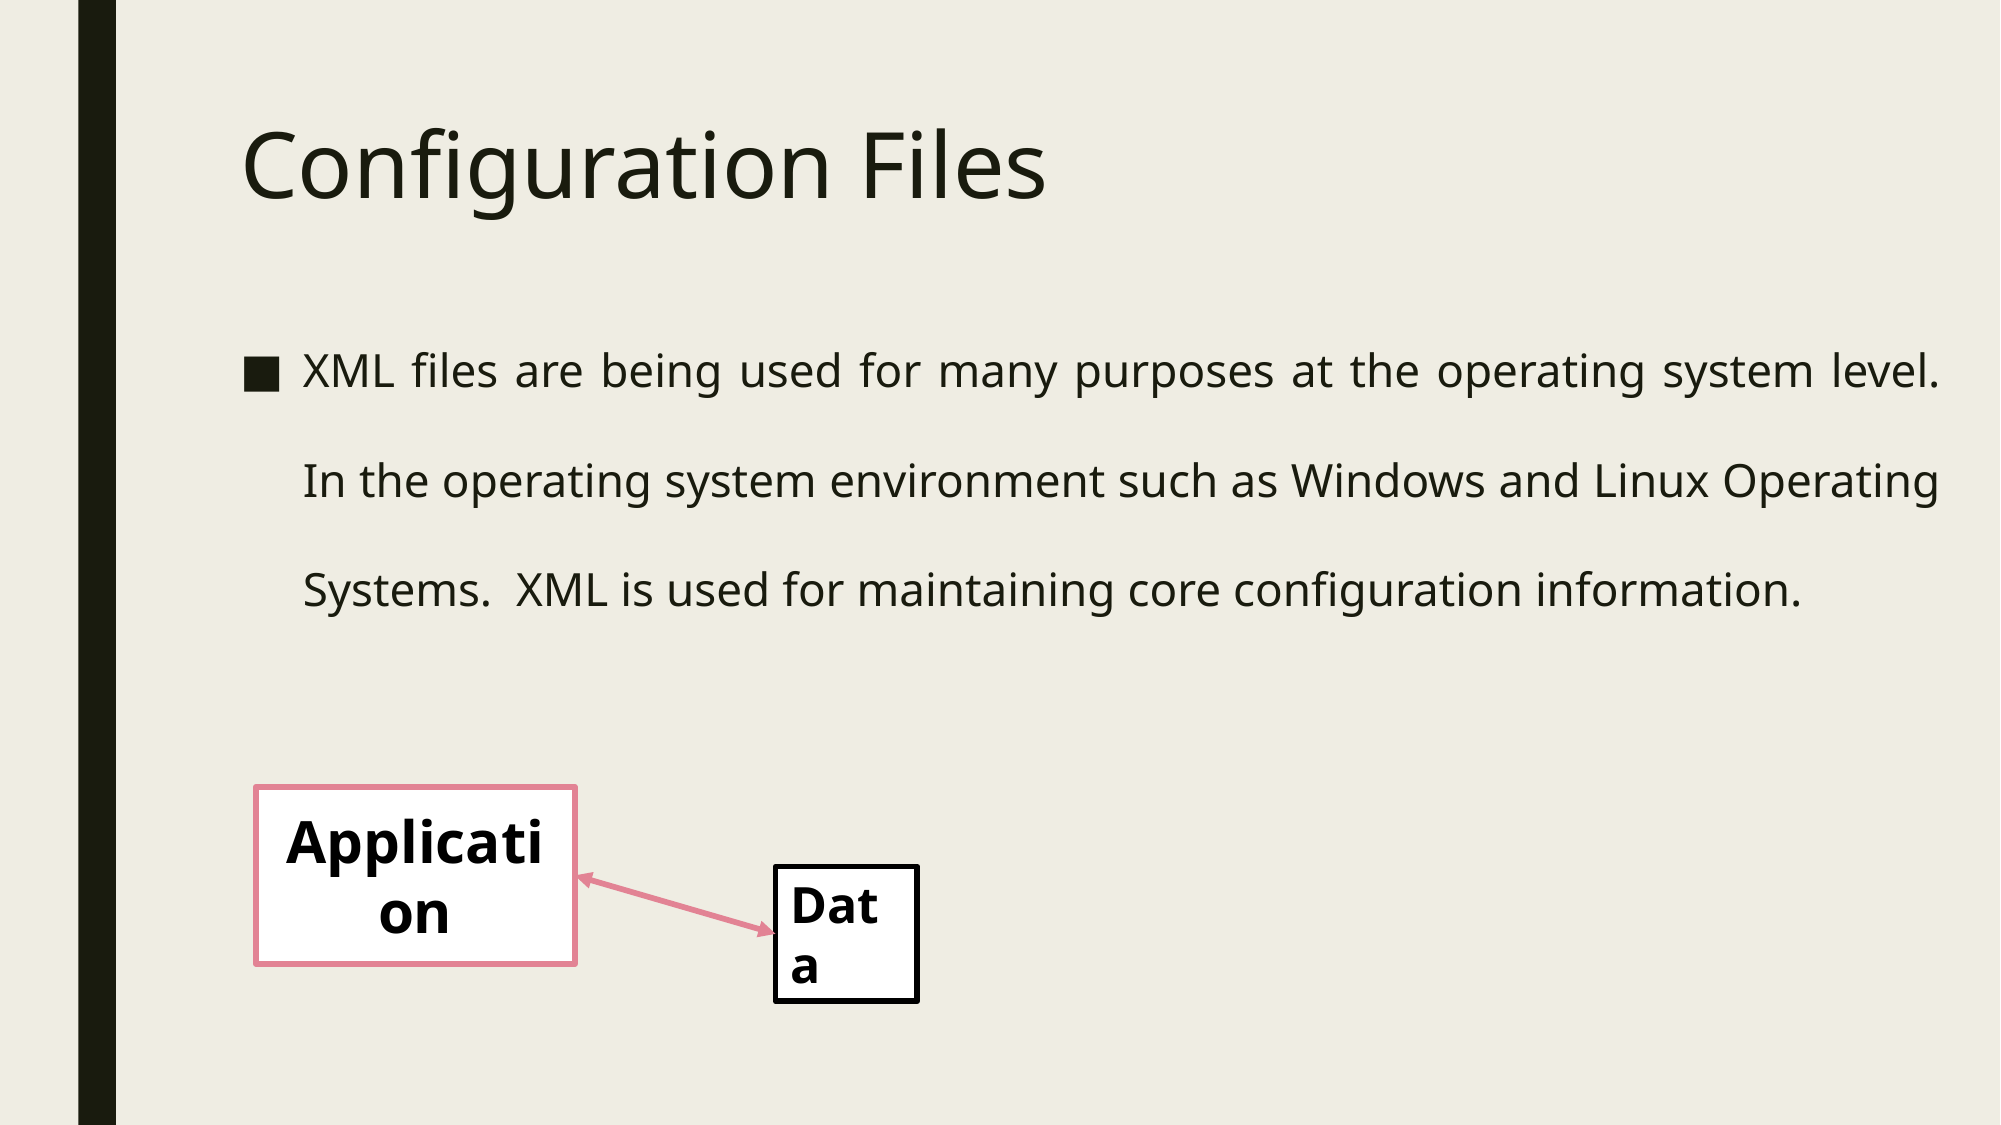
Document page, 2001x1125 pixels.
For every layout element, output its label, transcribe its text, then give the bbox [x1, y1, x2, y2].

text_box Data [773, 864, 920, 1004]
title Configuration Files [225, 112, 1800, 278]
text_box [574, 875, 776, 905]
text_box Application [253, 784, 578, 967]
list XML files are being used for many purposes at the operating system level. In the operating system environment such as Windows and Linux Operating Systems. XML is used for maintaining core configuration information. [225, 278, 1957, 867]
